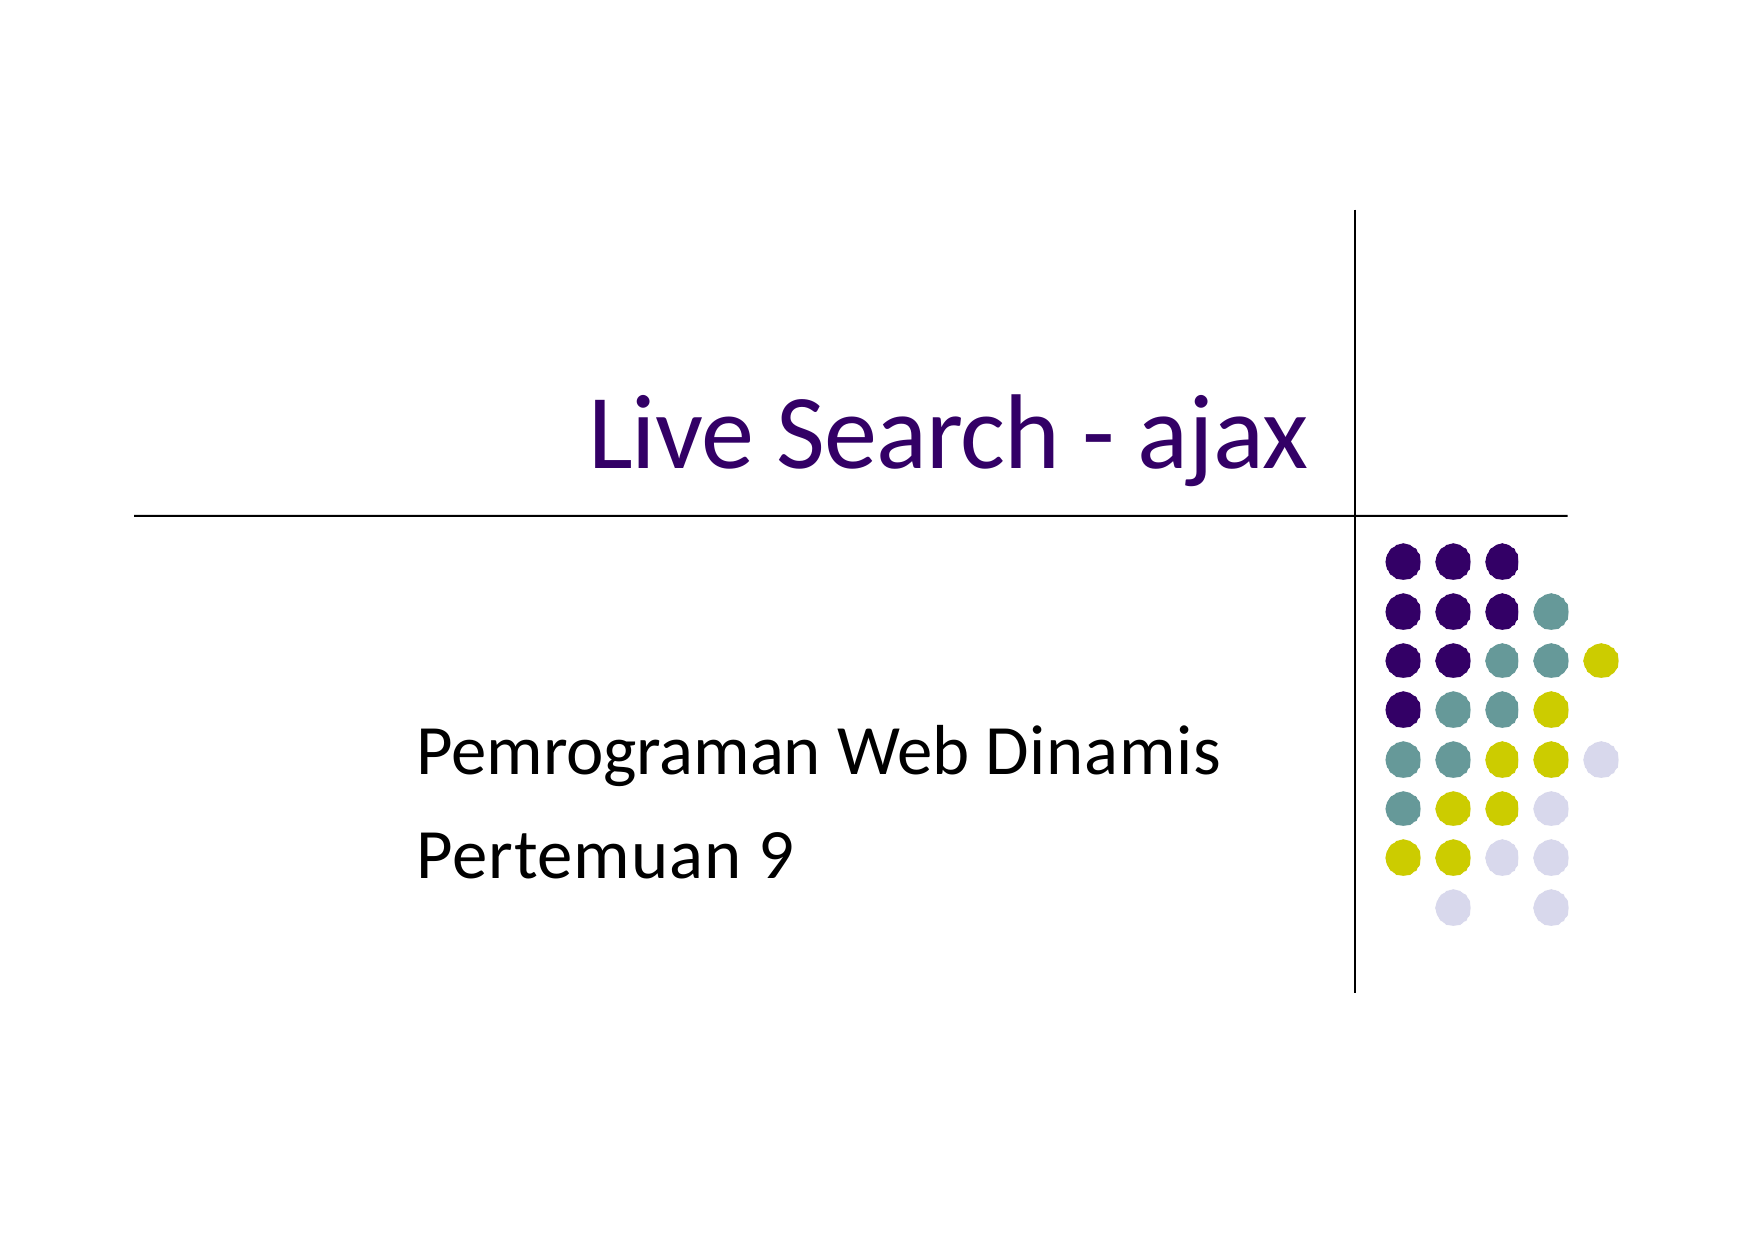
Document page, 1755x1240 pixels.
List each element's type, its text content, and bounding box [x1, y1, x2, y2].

text_box [1533, 691, 1569, 728]
text_box [1385, 593, 1421, 630]
text_box [1533, 643, 1569, 678]
text_box [1435, 839, 1471, 876]
text_box [1533, 593, 1569, 630]
text_box [1435, 543, 1471, 580]
text_box [1385, 741, 1421, 778]
text_box [1485, 643, 1519, 678]
text_box [1485, 691, 1519, 728]
text_box [1385, 543, 1421, 580]
text_box [1435, 889, 1471, 926]
text_box Pemrograman Web Dinamis Pertemuan 9 [414, 684, 1297, 894]
text_box [1533, 791, 1569, 826]
text_box [1435, 741, 1471, 778]
text_box [1485, 741, 1519, 778]
text_box [1583, 741, 1619, 778]
text_box [1385, 643, 1421, 678]
text_box [1485, 791, 1519, 826]
text_box [1485, 839, 1519, 876]
text_box [1435, 593, 1471, 630]
text_box [1533, 741, 1569, 778]
text_box [1533, 889, 1569, 926]
text_box [1435, 691, 1471, 728]
title Live Search - ajax [586, 360, 1321, 570]
text_box [1385, 691, 1421, 728]
text_box [1435, 791, 1471, 826]
text_box [1385, 791, 1421, 826]
text_box [1385, 839, 1421, 876]
text_box [1583, 643, 1619, 678]
text_box [1435, 643, 1471, 678]
text_box [1485, 543, 1519, 580]
text_box [1485, 593, 1519, 630]
text_box [1533, 839, 1569, 876]
